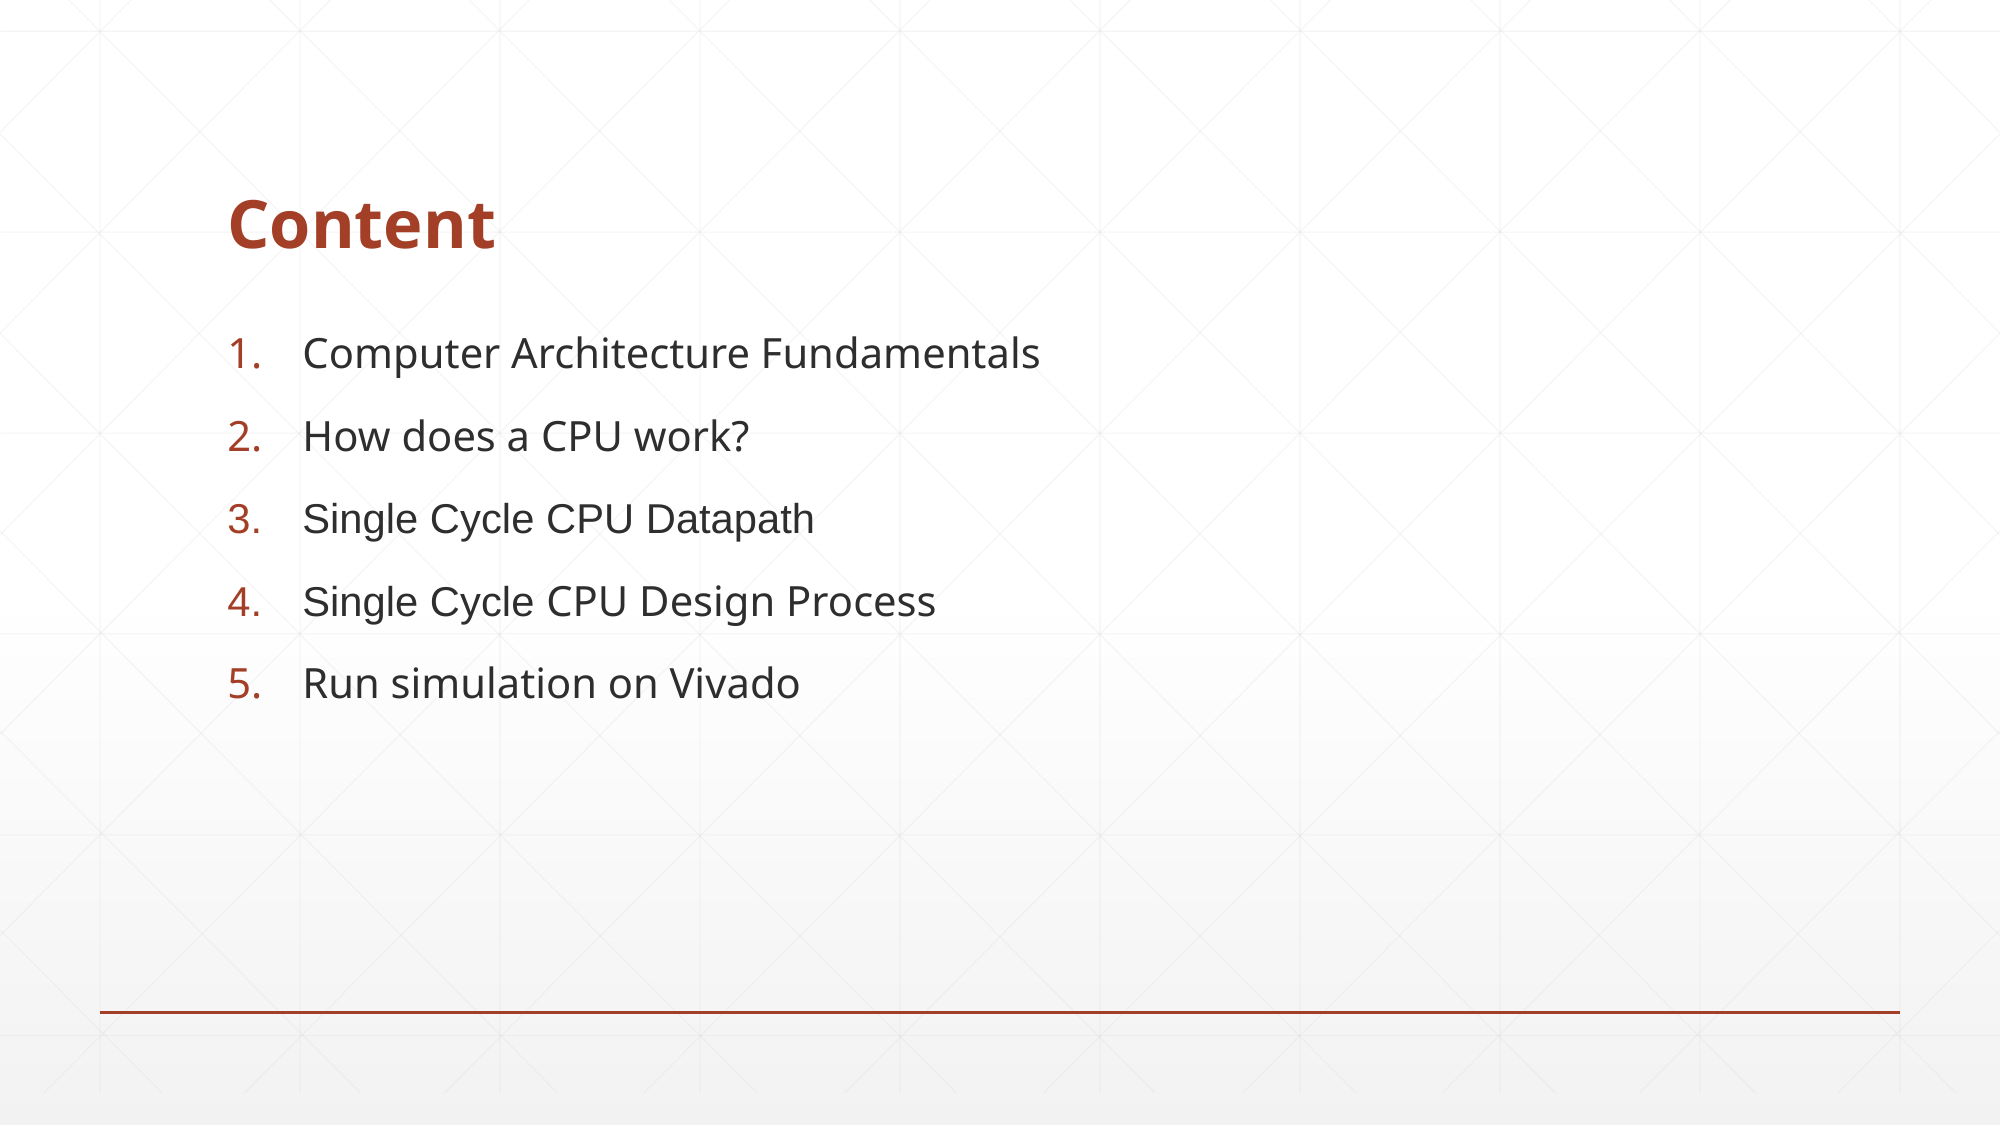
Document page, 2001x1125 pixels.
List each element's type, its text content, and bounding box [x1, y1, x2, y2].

title Content [212, 82, 1788, 271]
list Computer Architecture Fundamentals How does a CPU work? Single Cycle CPU Datapath Single Cycle CPU Design Process Run simulation on Vivado [212, 324, 1788, 950]
